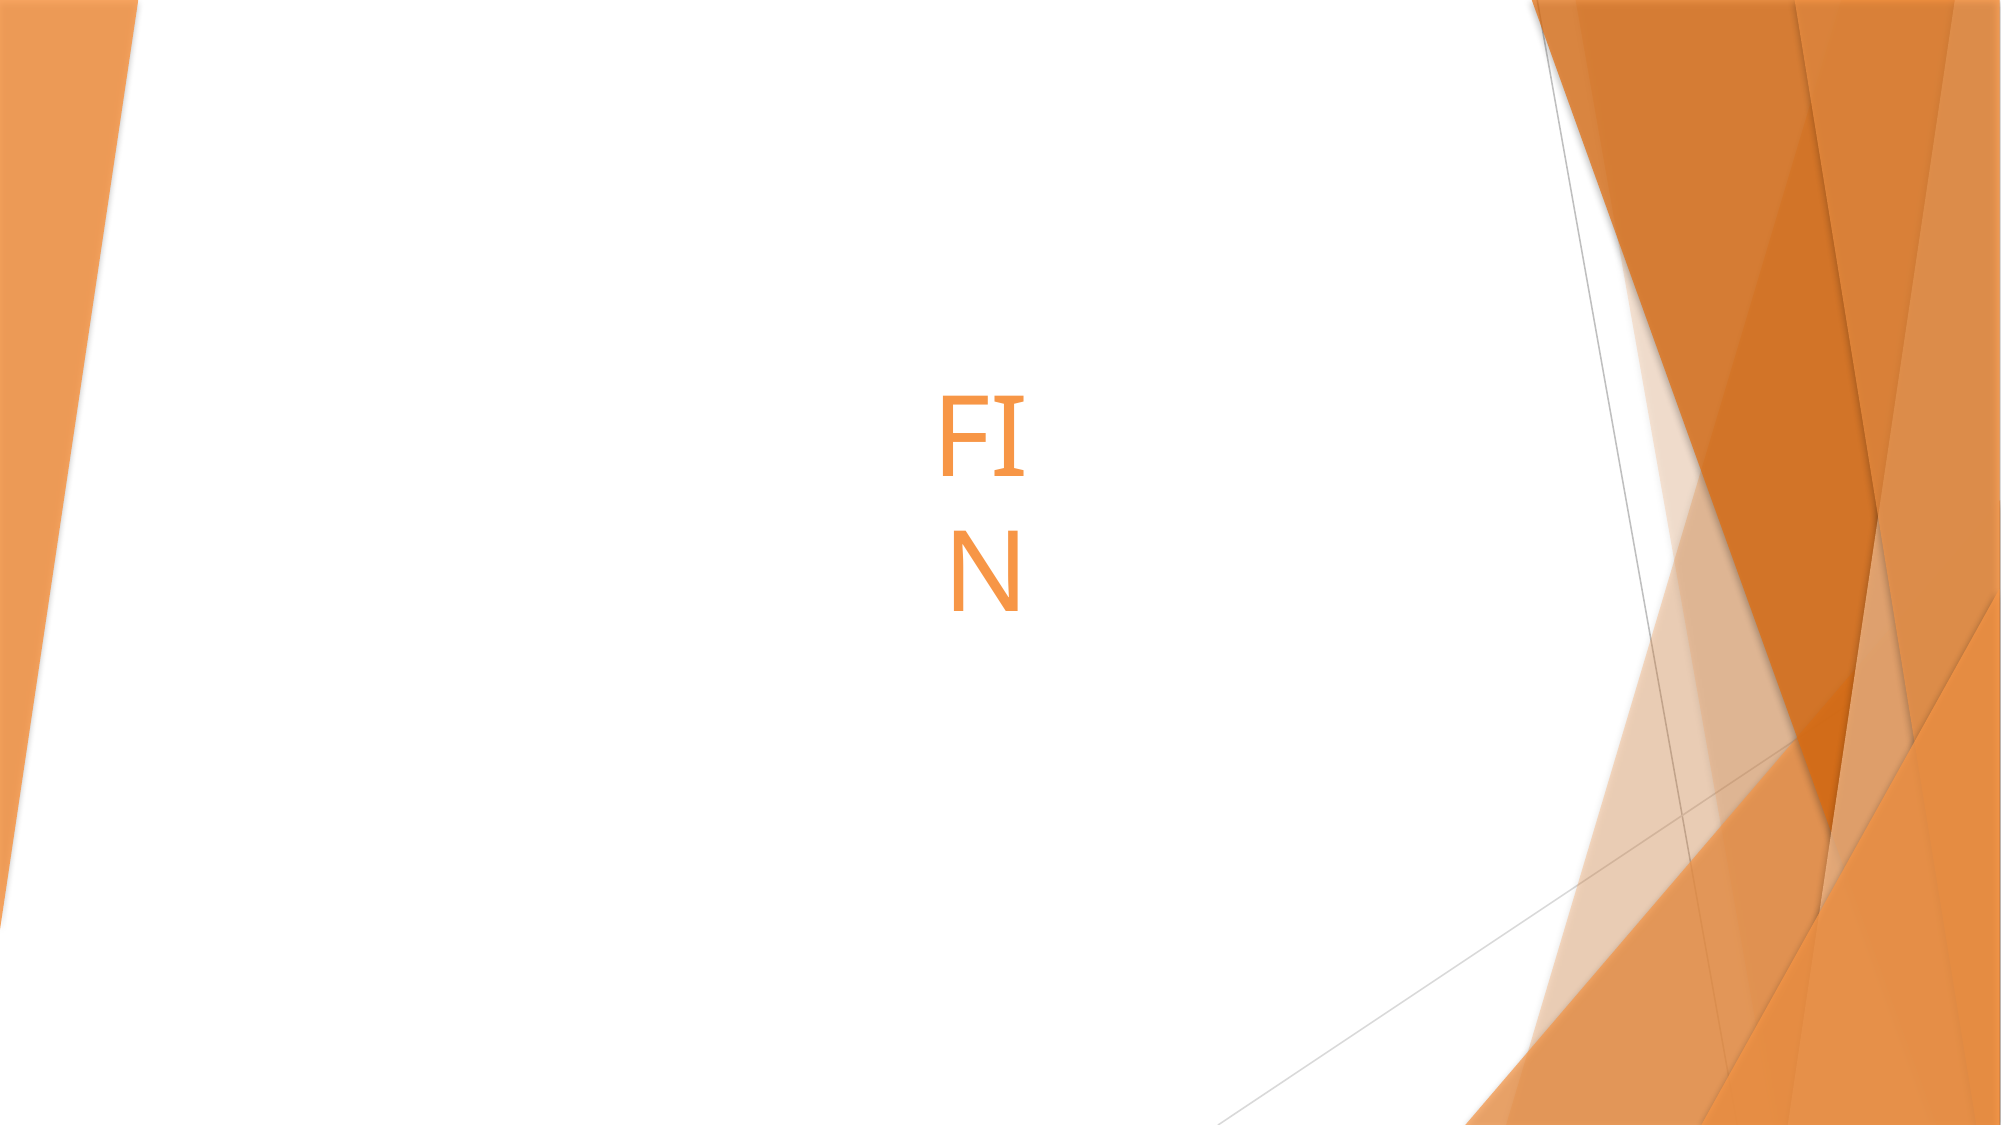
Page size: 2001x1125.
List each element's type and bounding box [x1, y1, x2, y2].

subtitle [113, 214, 1909, 1069]
